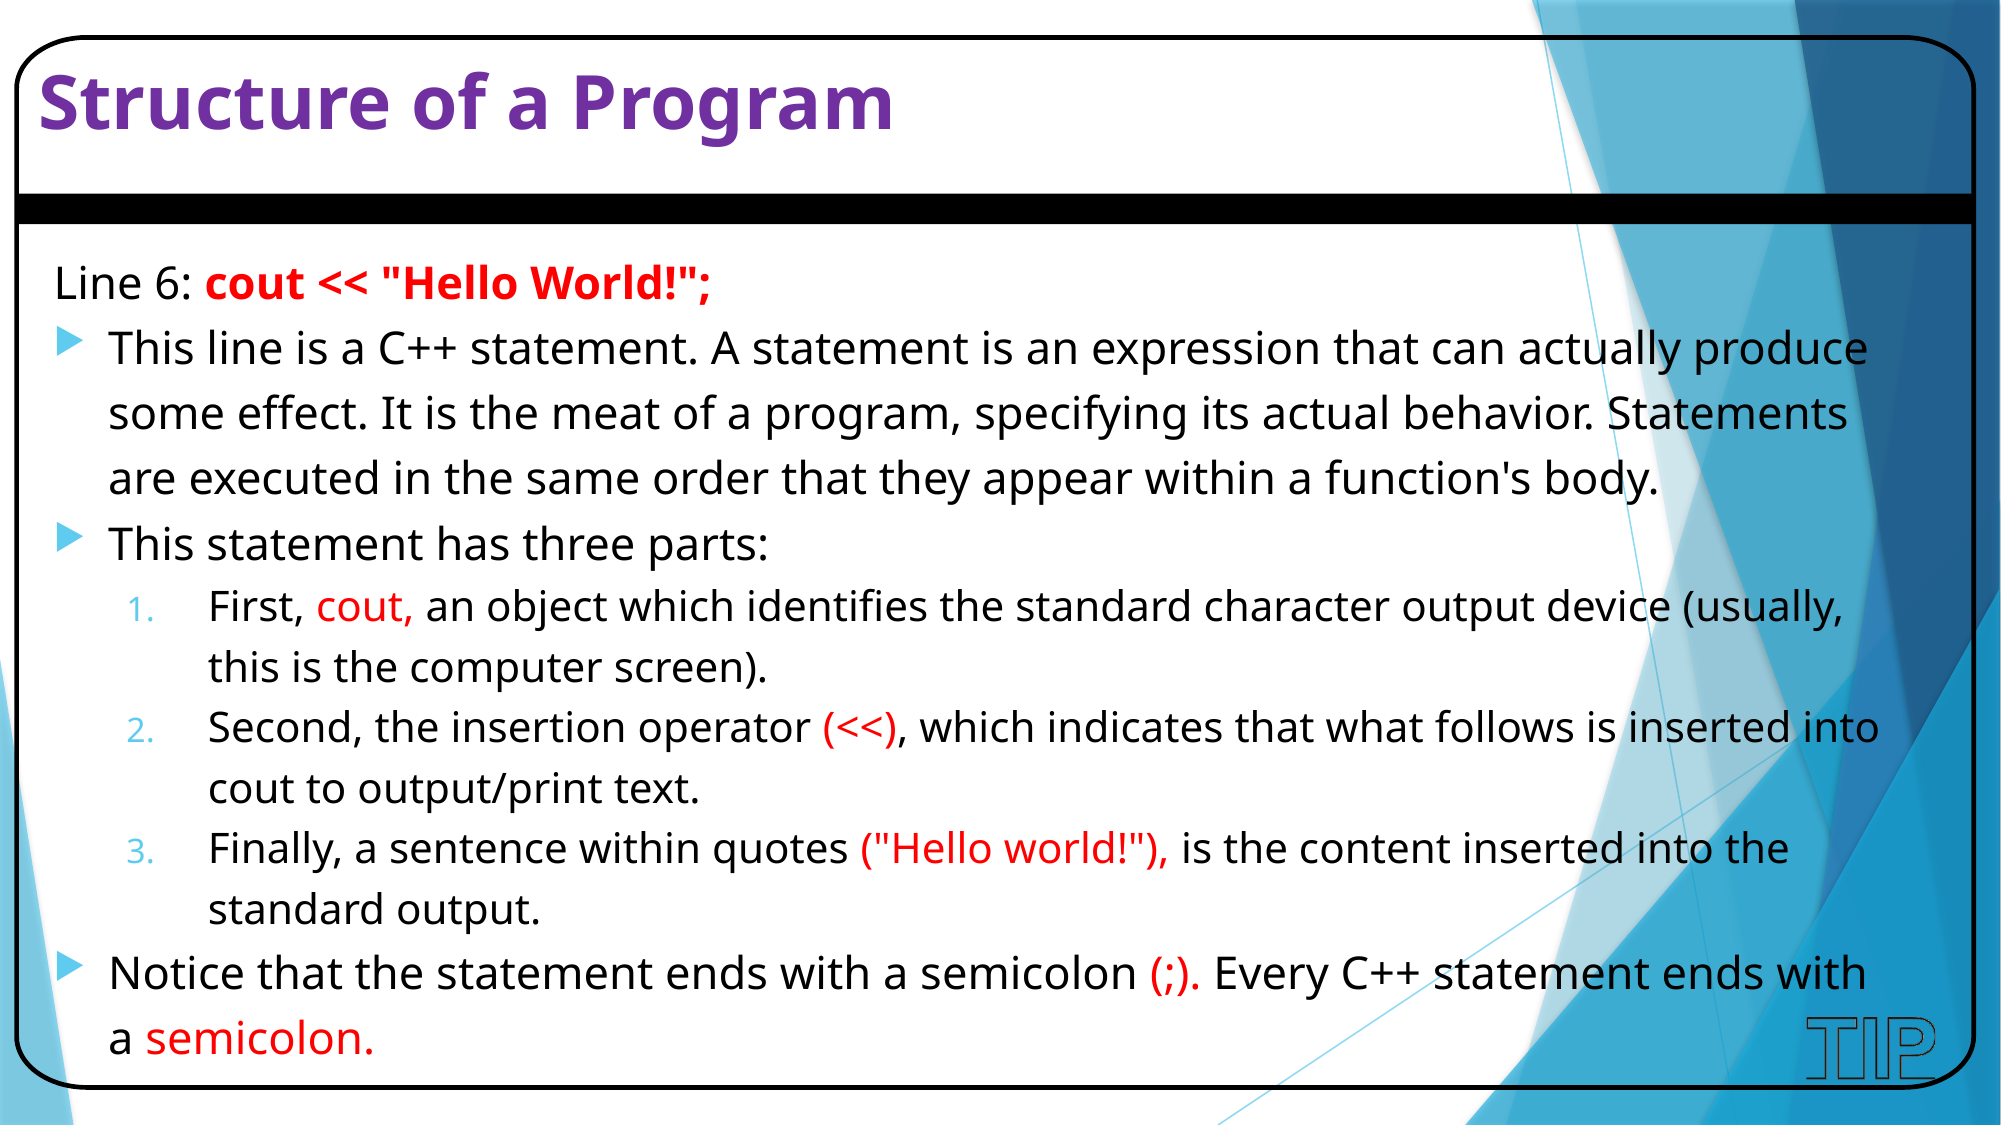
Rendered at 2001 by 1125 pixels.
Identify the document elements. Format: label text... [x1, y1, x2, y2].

list Line 6: cout << "Hello World!"; This line is a C++ statement. A statement is an expression that can actually produce some effect. It is the meat of a program, specifying its actual behavior. Statements are executed in the same order that they appear within a function's body. This statement has three parts: First, cout, an object which identifies the standard character output device (usually, this is the computer screen). Second, the insertion operator (<<), which indicates that what follows is inserted into cout to output/print text. Finally, a sentence within quotes ("Hello world!"), is the content inserted into the standard output. Notice that the statement ends with a semicolon (;). Every C++ statement ends with a semicolon. [38, 235, 1919, 1078]
picture [1806, 1017, 1936, 1088]
title Structure of a Program [23, 46, 1874, 172]
